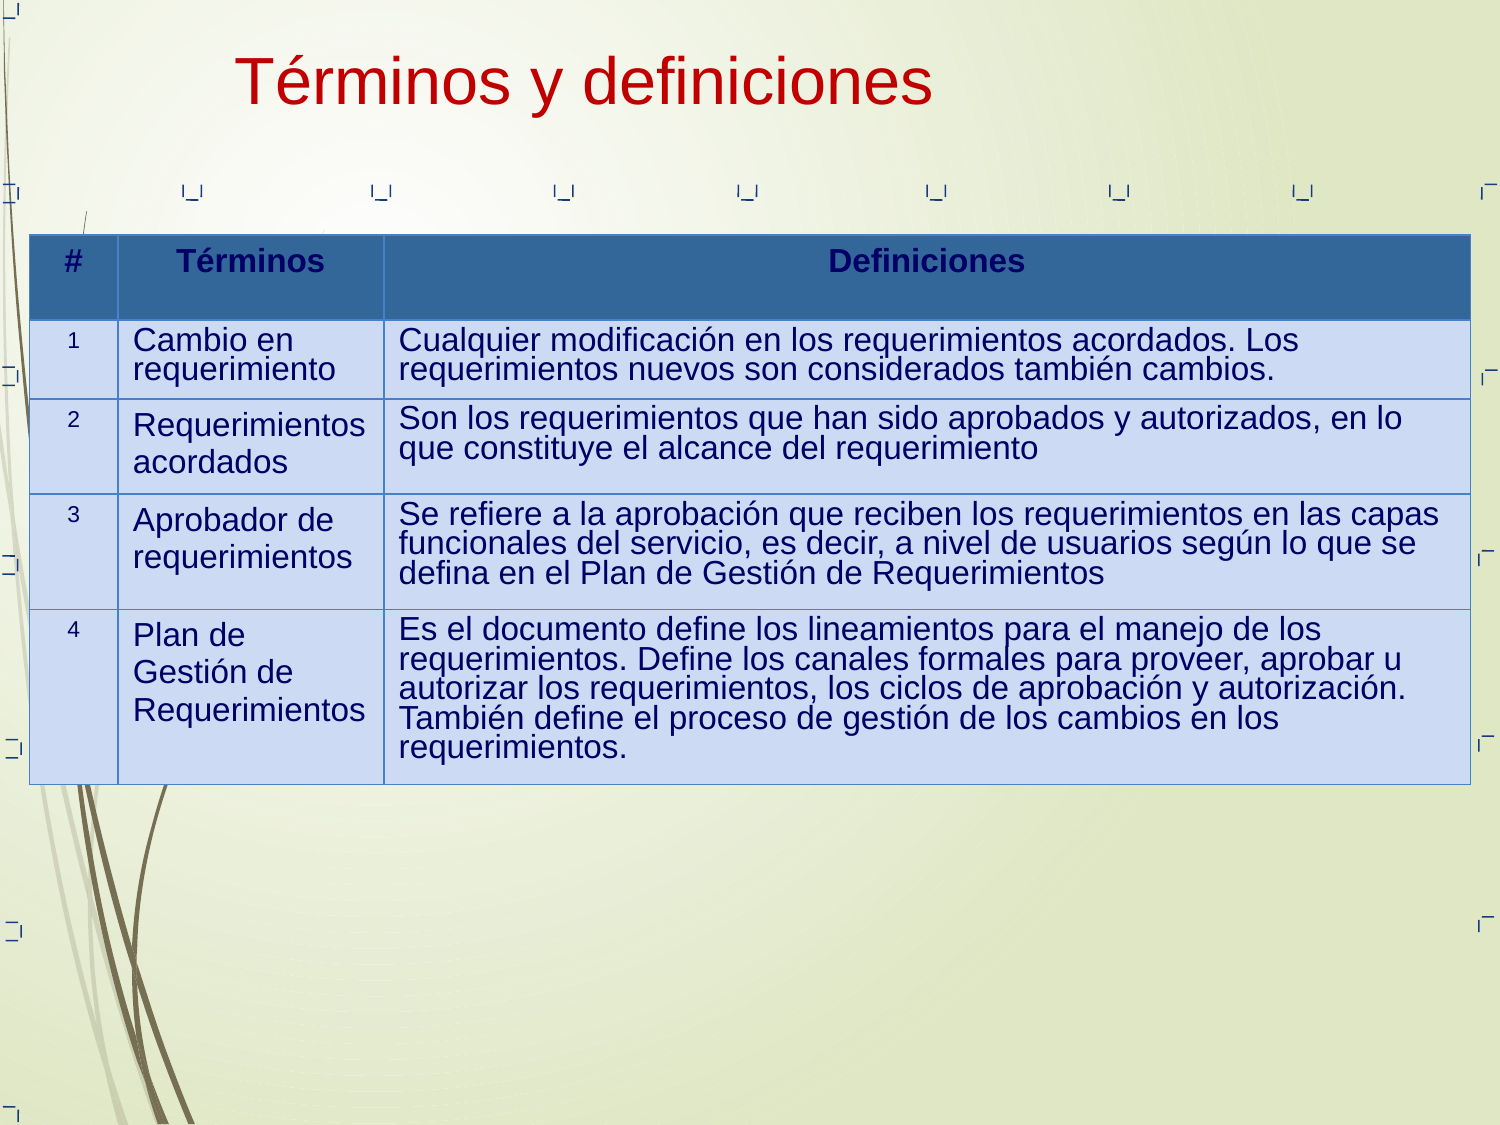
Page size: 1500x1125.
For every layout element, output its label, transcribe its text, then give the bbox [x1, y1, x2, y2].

table_cell Son los requerimientos que han sido aprobados y autorizados, en lo que constituye el alcance del requerimiento [385, 400, 1470, 493]
table_header # [30, 236, 117, 319]
table_header Términos [119, 236, 383, 319]
table_cell Aprobador de requerimientos [119, 495, 383, 609]
table_cell 1 [30, 321, 117, 398]
table_cell Se refiere a la aprobación que reciben los requerimientos en las capas funcionales del servicio, es decir, a nivel de usuarios según lo que se defina en el Plan de Gestión de Requerimientos [385, 495, 1470, 609]
table_cell Cualquier modificación en los requerimientos acordados. Los requerimientos nuevos son considerados también cambios. [385, 321, 1470, 398]
table_cell Es el documento define los lineamientos para el manejo de los requerimientos. Define los canales formales para proveer, aprobar u autorizar los requerimientos, los ciclos de aprobación y autorización. También define el proceso de gestión de los cambios en los requerimientos. [385, 610, 1470, 784]
table_cell Plan de Gestión de Requerimientos [119, 610, 383, 784]
table_cell 2 [30, 400, 117, 493]
text_box Términos y definiciones [219, 30, 950, 126]
table_cell 4 [30, 610, 117, 784]
table_cell Requerimientos acordados [119, 400, 383, 493]
table_cell 3 [30, 495, 117, 609]
table_cell Cambio en requerimiento [119, 321, 383, 398]
table_header Definiciones [385, 236, 1470, 319]
